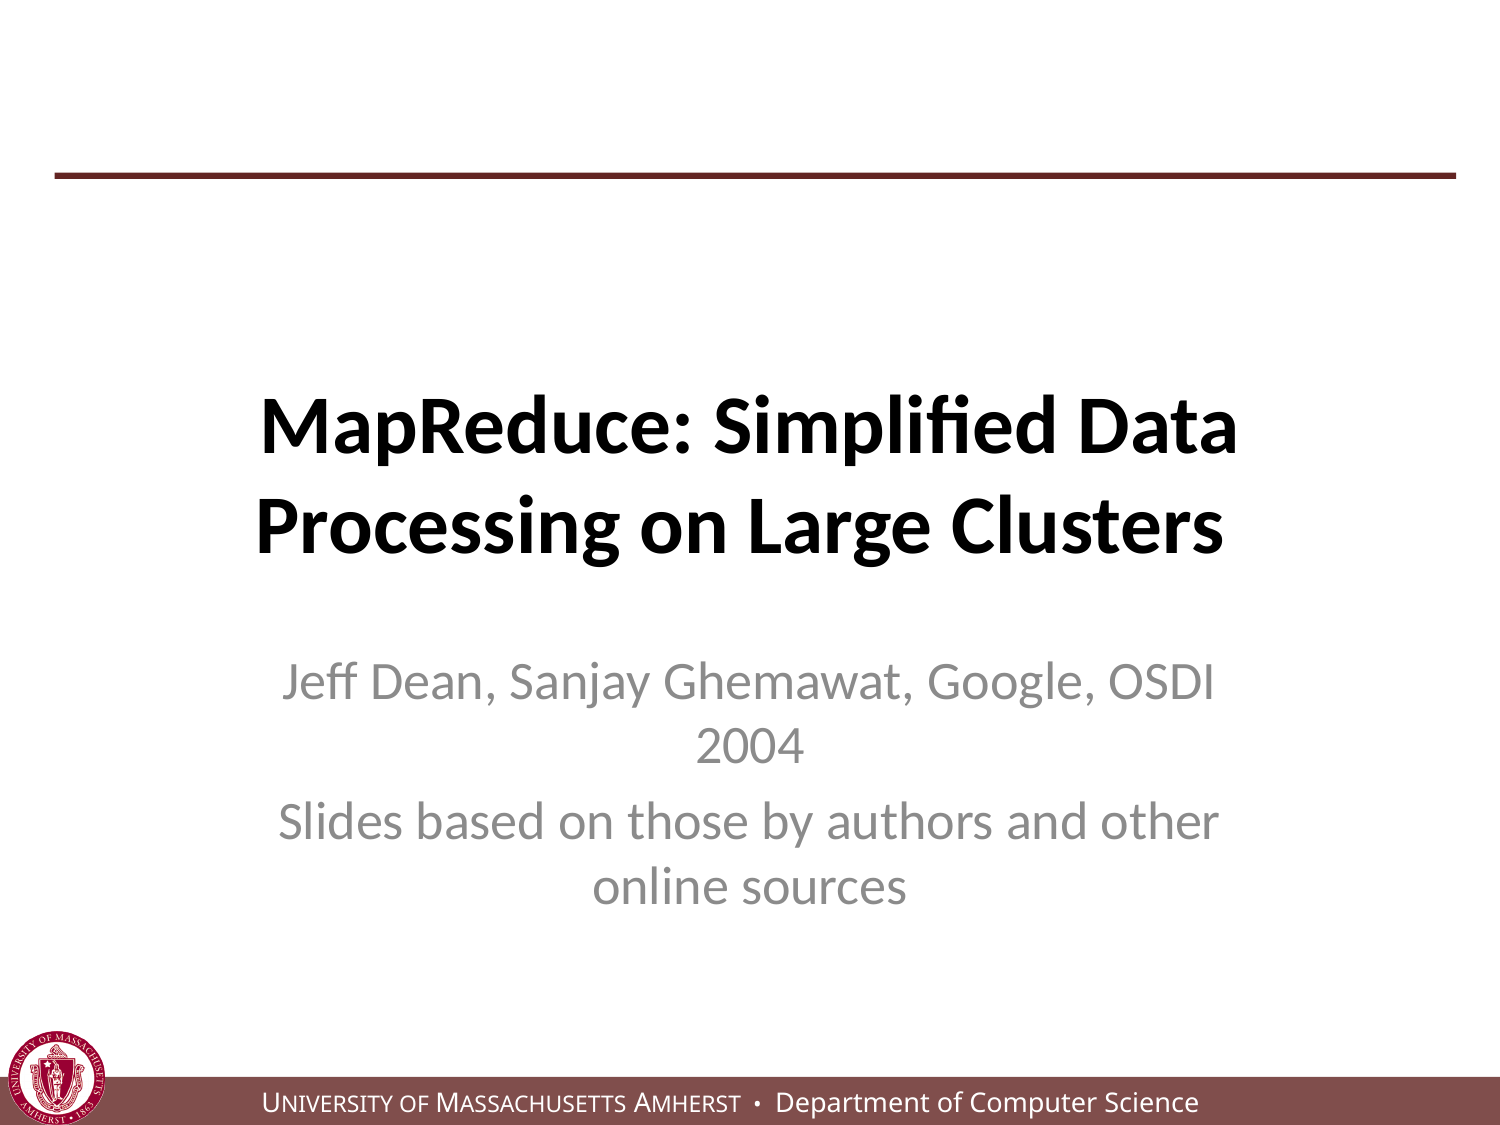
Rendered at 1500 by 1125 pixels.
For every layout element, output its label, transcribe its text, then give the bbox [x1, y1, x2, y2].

title MapReduce: Simplified Data Processing on Large Clusters [112, 349, 1388, 591]
picture [8, 1031, 105, 1125]
subtitle Jeff Dean, Sanjay Ghemawat, Google, OSDI 2004 Slides based on those by authors and other online sources [225, 637, 1275, 925]
